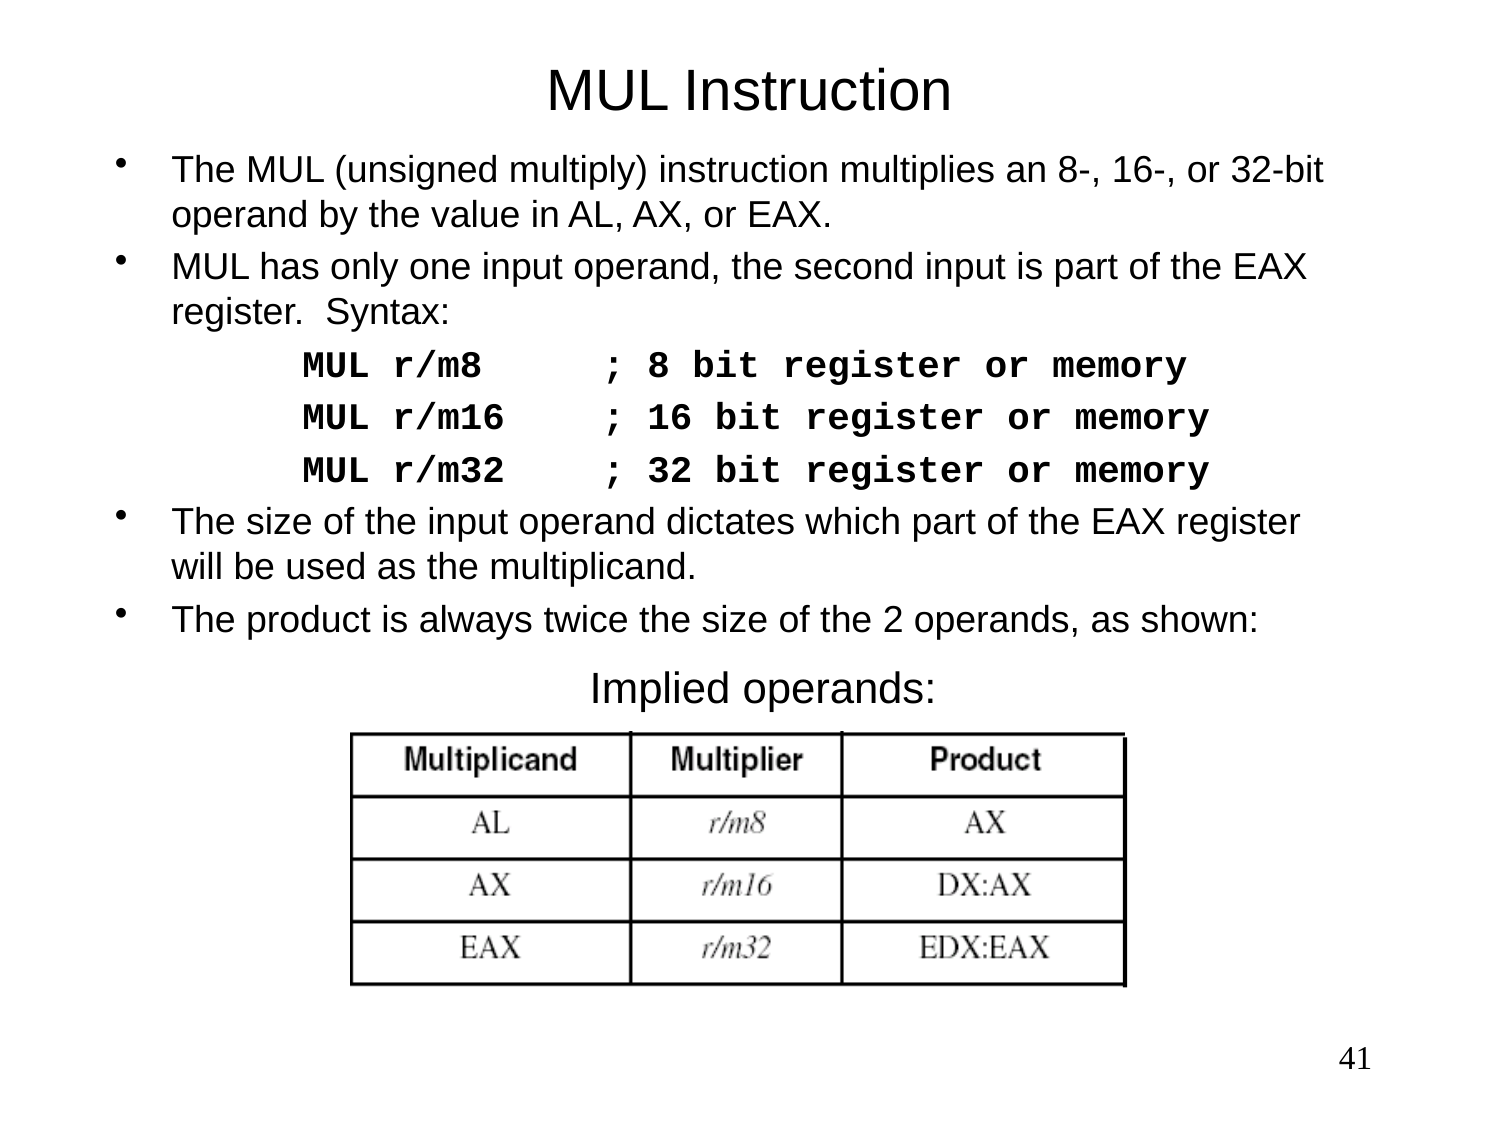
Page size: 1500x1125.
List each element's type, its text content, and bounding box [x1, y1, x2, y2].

title MUL Instruction [112, 37, 1388, 138]
slide_number 41 [1224, 1024, 1388, 1088]
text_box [349, 637, 1126, 988]
list The MUL (unsigned multiply) instruction multiplies an 8-, 16-, or 32-bit operand by the value in AL, AX, or EAX. MUL has only one input operand, the second input is part of the EAX register. Syntax: MUL r/m8 ; 8 bit register or memory MUL r/m16 ; 16 bit register or memory MUL r/m32 ; 32 bit register or memory The size of the input operand dictates which part of the EAX register will be used as the multiplicand. The product is always twice the size of the 2 operands, as shown: [99, 137, 1376, 651]
